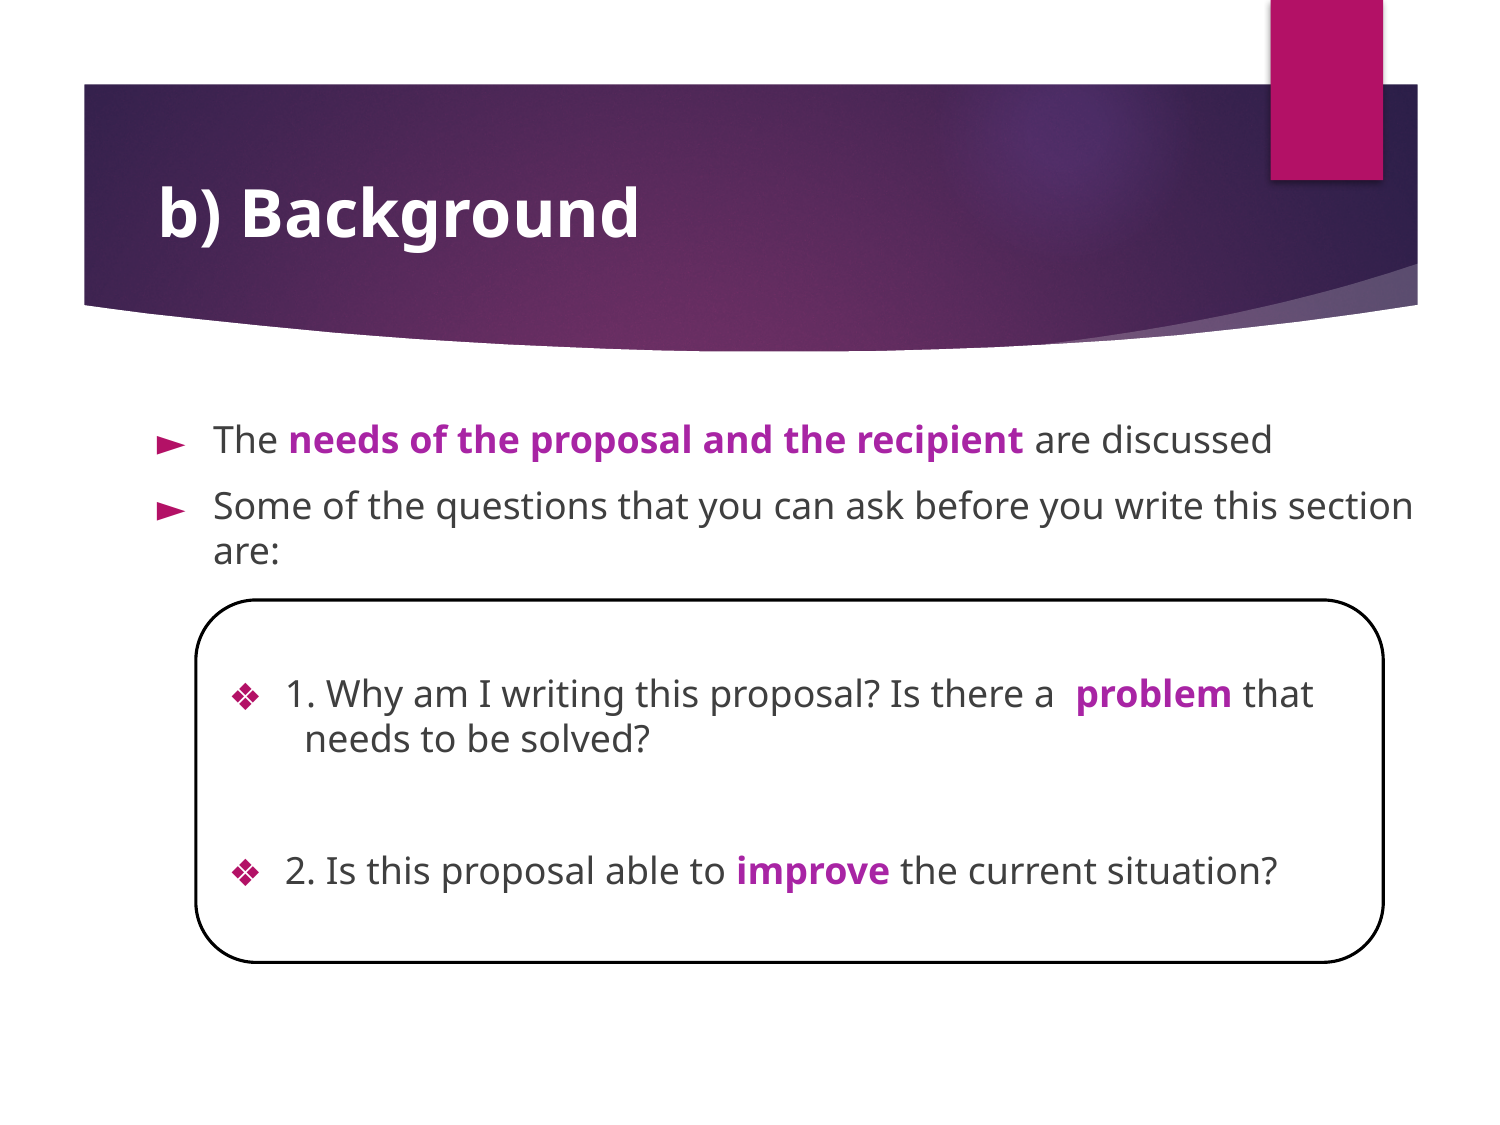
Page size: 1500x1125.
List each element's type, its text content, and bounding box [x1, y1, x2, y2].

table_cell Food and Drinks [1209, 322, 1281, 331]
list The needs of the proposal and the recipient are discussed Some of the questions that you can ask before you write this section are: [141, 408, 1438, 988]
title b) Background [142, 152, 1183, 269]
text_box 1. Why am I writing this proposal? Is there a problem that needs to be solved? 2. Is this proposal able to improve the current situation? [195, 599, 1384, 963]
picture [85, 85, 1417, 351]
